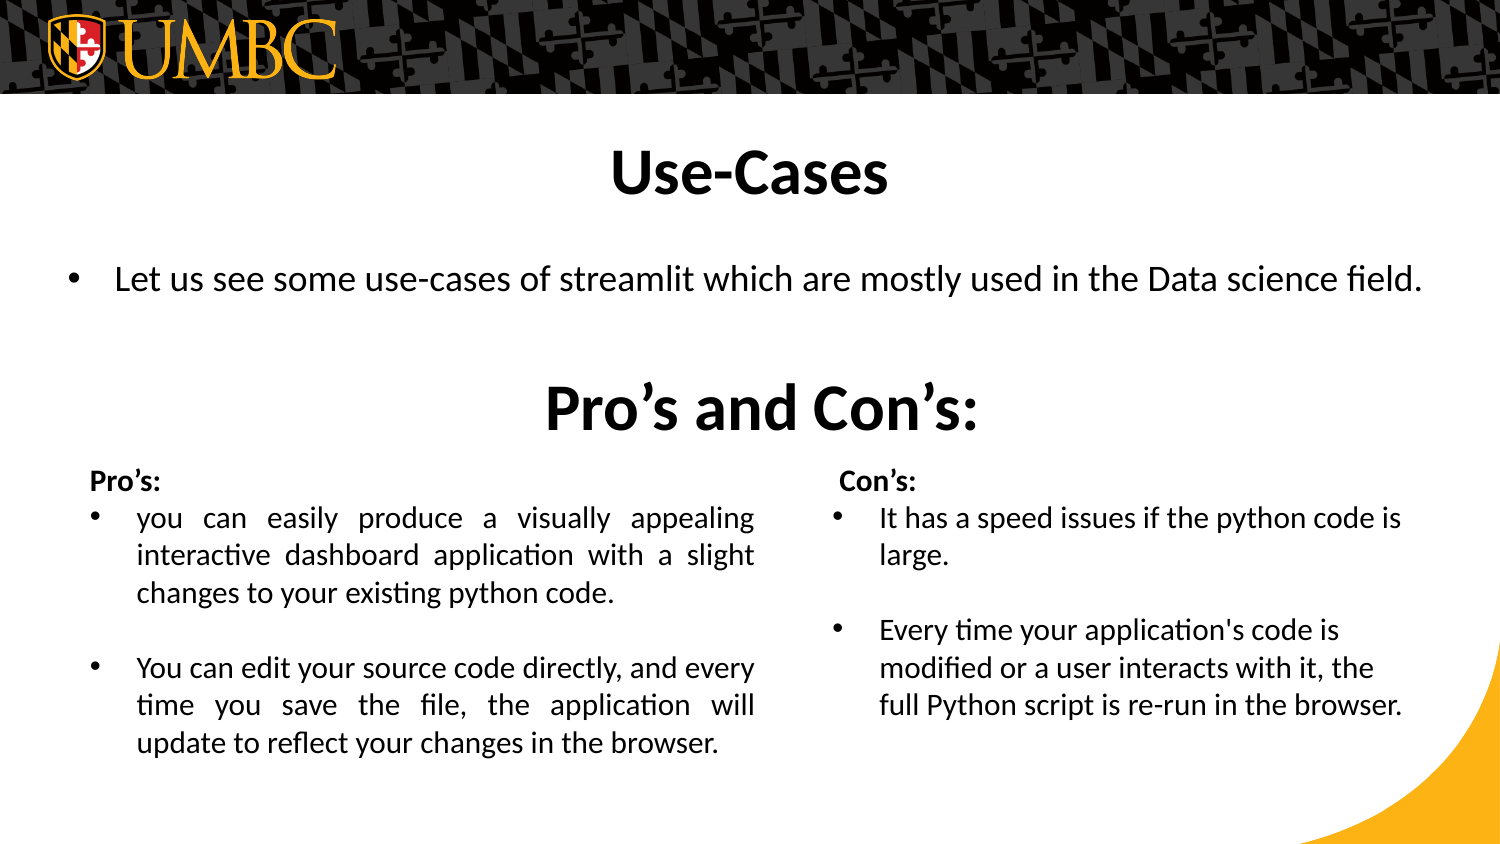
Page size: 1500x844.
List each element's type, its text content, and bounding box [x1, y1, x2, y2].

title Use-Cases [75, 115, 1425, 221]
text_box Let us see some use-cases of streamlit which are mostly used in the Data science field. [52, 247, 1472, 342]
picture [1299, 639, 1500, 844]
text_box Pro’s and Con’s: [414, 356, 1111, 452]
picture [0, 0, 1500, 94]
text_box Pro’s: you can easily produce a visually appealing interactive dashboard application with a slight changes to your existing python code. You can edit your source code directly, and every time you save the file, the application will update to reflect your changes in the browser. [75, 452, 771, 767]
text_box Con’s: It has a speed issues if the python code is large. Every time your application's code is modified or a user interacts with it, the full Python script is re-run in the browser. [817, 452, 1425, 802]
